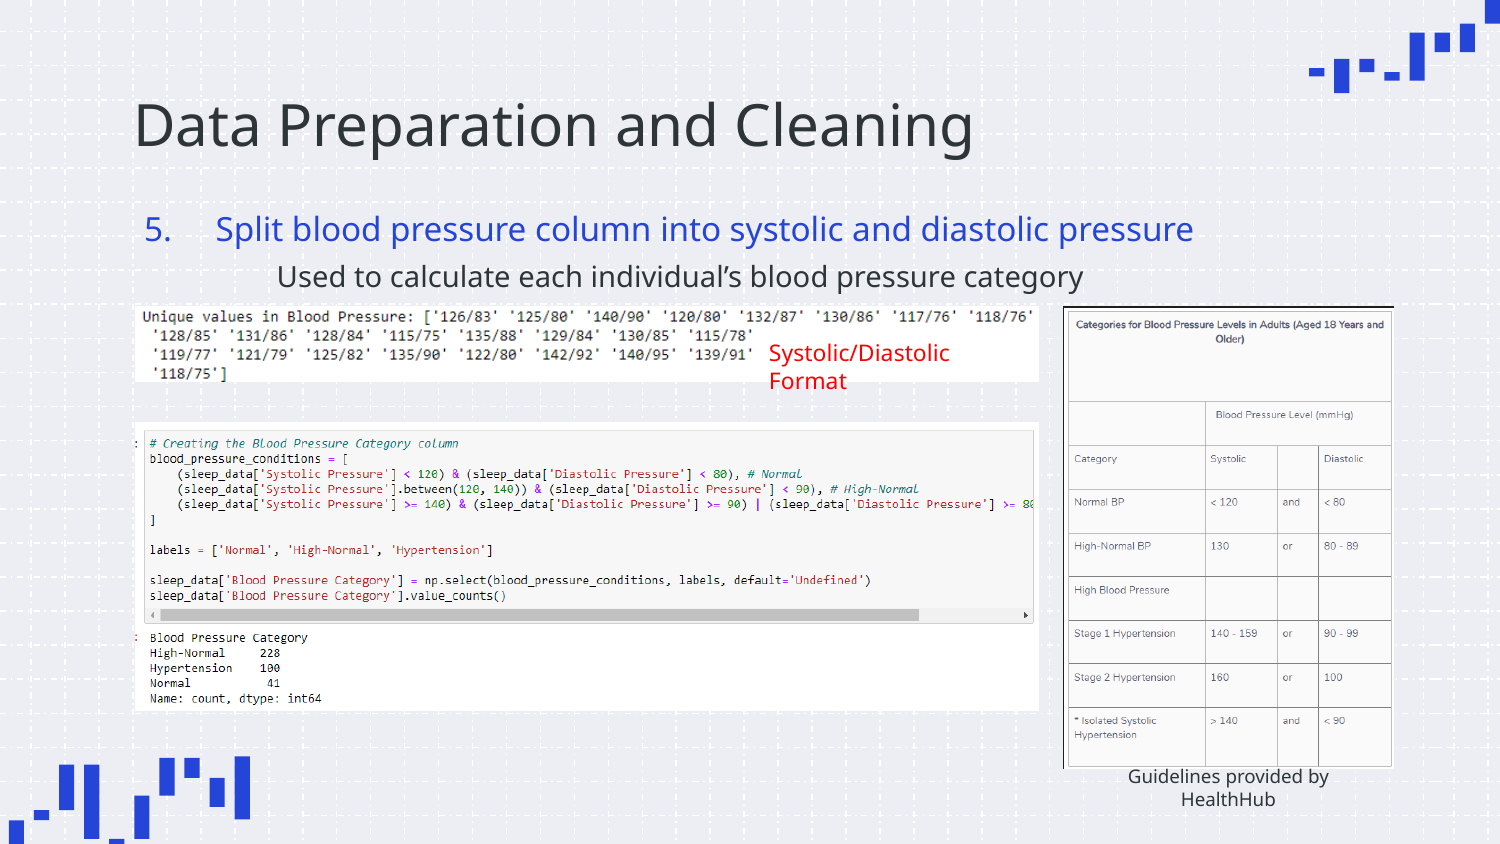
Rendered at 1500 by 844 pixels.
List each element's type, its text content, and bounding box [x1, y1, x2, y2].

title Data Preparation and Cleaning [118, 72, 1382, 167]
picture [1062, 306, 1394, 769]
picture [134, 421, 1039, 711]
subtitle 5. Split blood pressure column into systolic and diastolic pressure Used to calculate each individual’s blood pressure category [111, 189, 1394, 307]
picture [134, 306, 1039, 382]
text_box Guidelines provided by HealthHub [1063, 775, 1394, 806]
